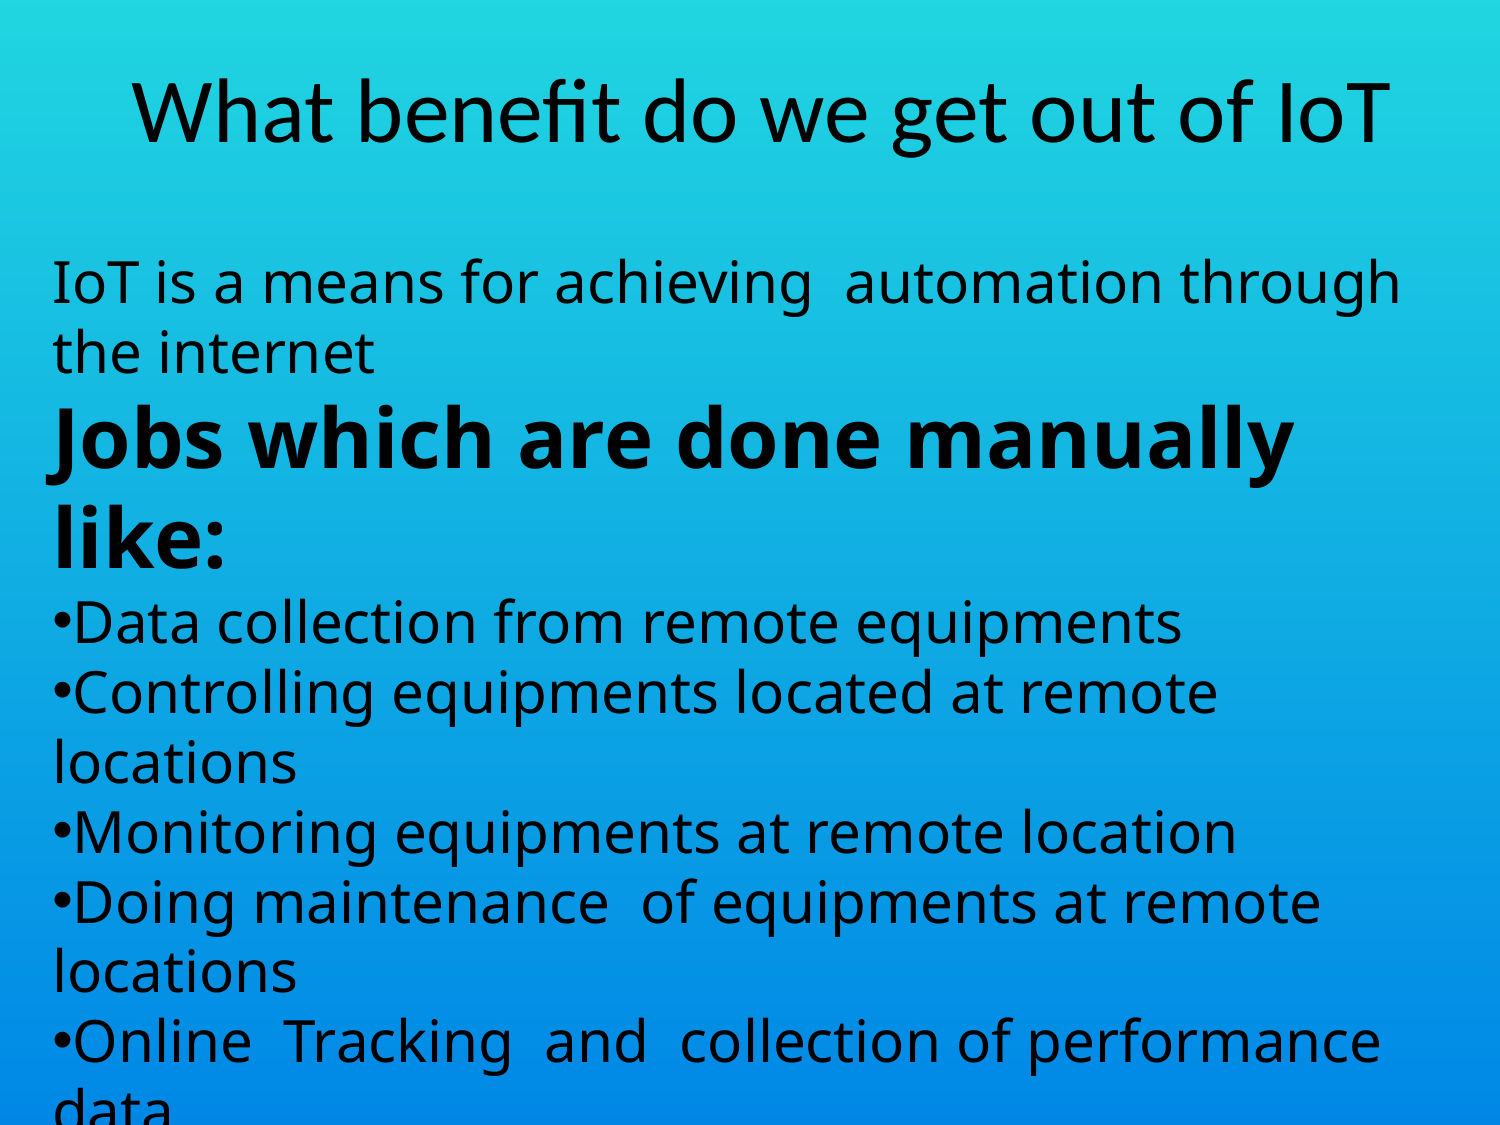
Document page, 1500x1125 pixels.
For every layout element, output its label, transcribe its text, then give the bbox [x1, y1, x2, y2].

title What benefit do we get out of IoT [87, 24, 1438, 188]
text_box IoT is a means for achieving automation through the internet Jobs which are done manually like: Data collection from remote equipments Controlling equipments located at remote locations Monitoring equipments at remote location Doing maintenance of equipments at remote locations Online Tracking and collection of performance data [37, 237, 1463, 1125]
